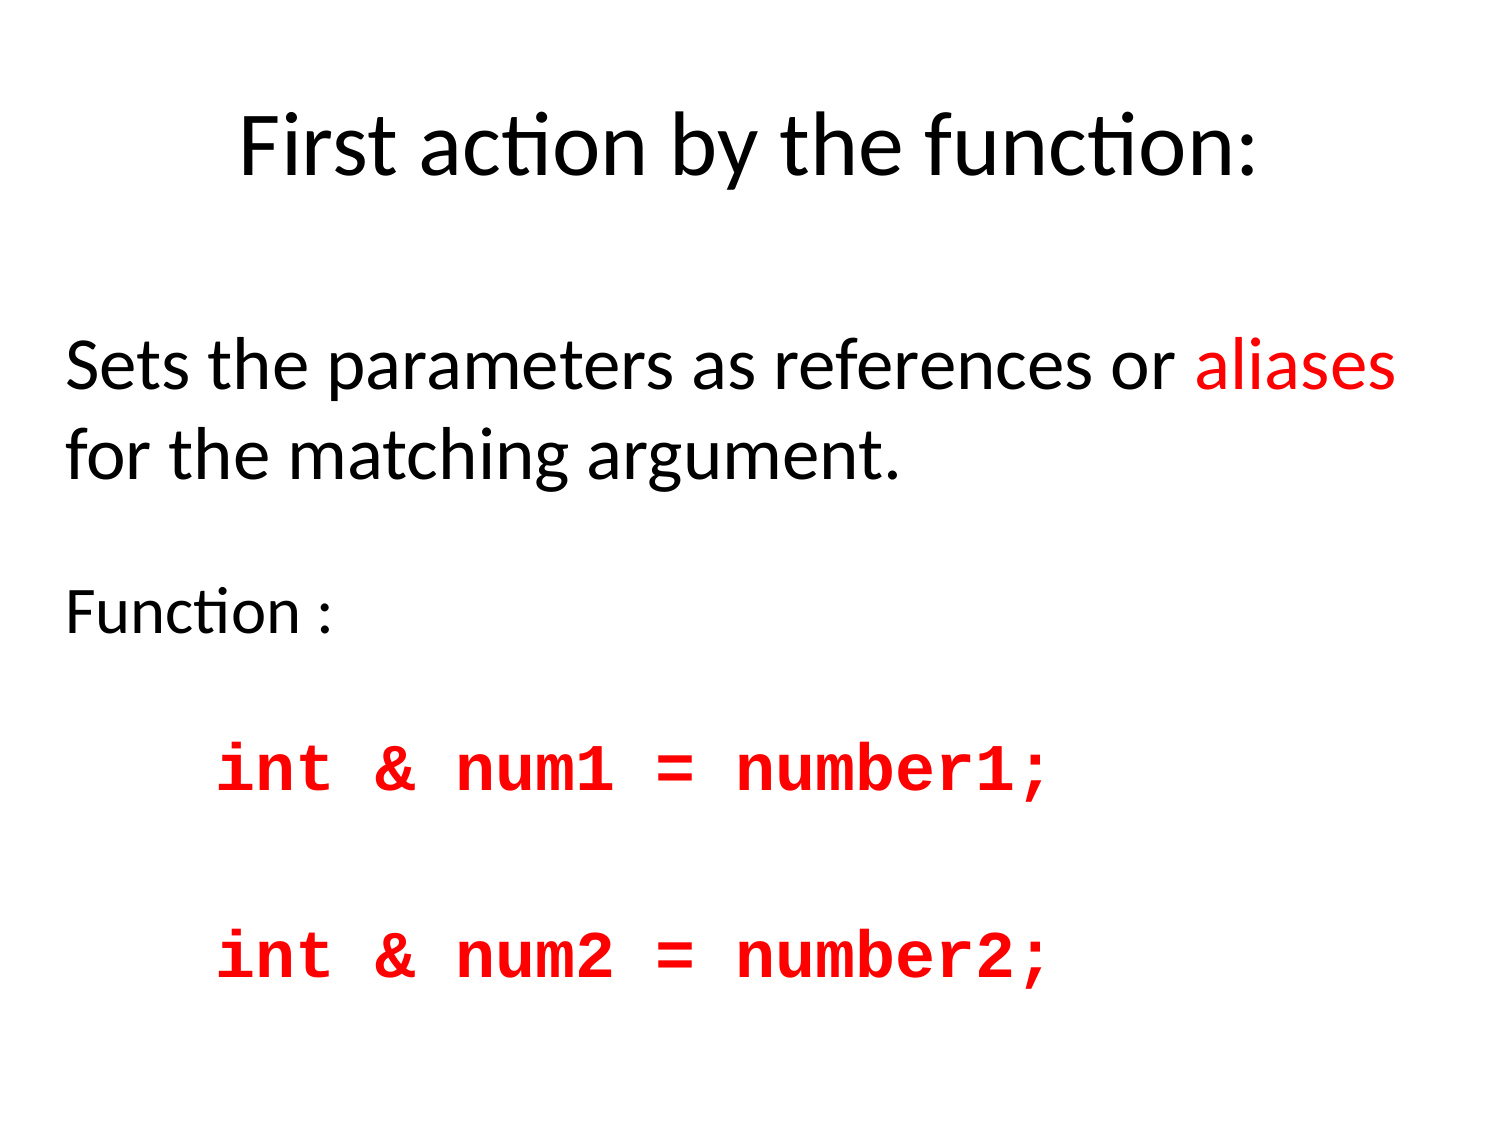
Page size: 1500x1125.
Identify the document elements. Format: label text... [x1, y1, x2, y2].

list Sets the parameters as references or aliases for the matching argument. Function : int & num1 = number1; int & num2 = number2; [50, 237, 1488, 1088]
title First action by the function: [75, 45, 1425, 233]
